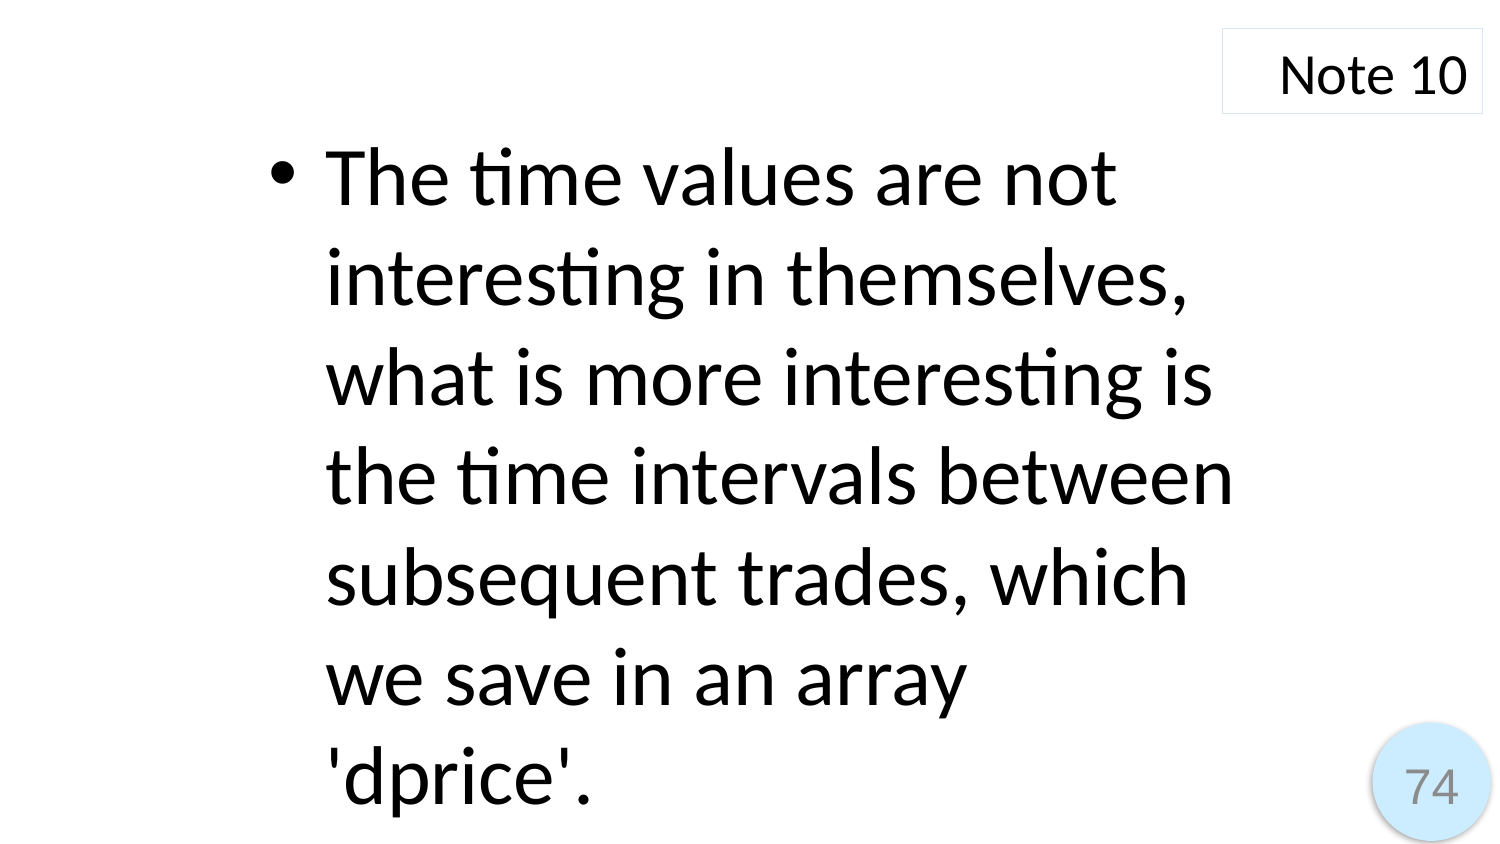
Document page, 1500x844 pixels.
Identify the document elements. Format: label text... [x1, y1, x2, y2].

list The time values are not interesting in themselves, what is more interesting is the time intervals between subsequent trades, which we save in an array 'dprice'. [253, 114, 1258, 786]
slide_number 74 [1372, 762, 1491, 807]
text_box Note 10 [1222, 28, 1483, 114]
